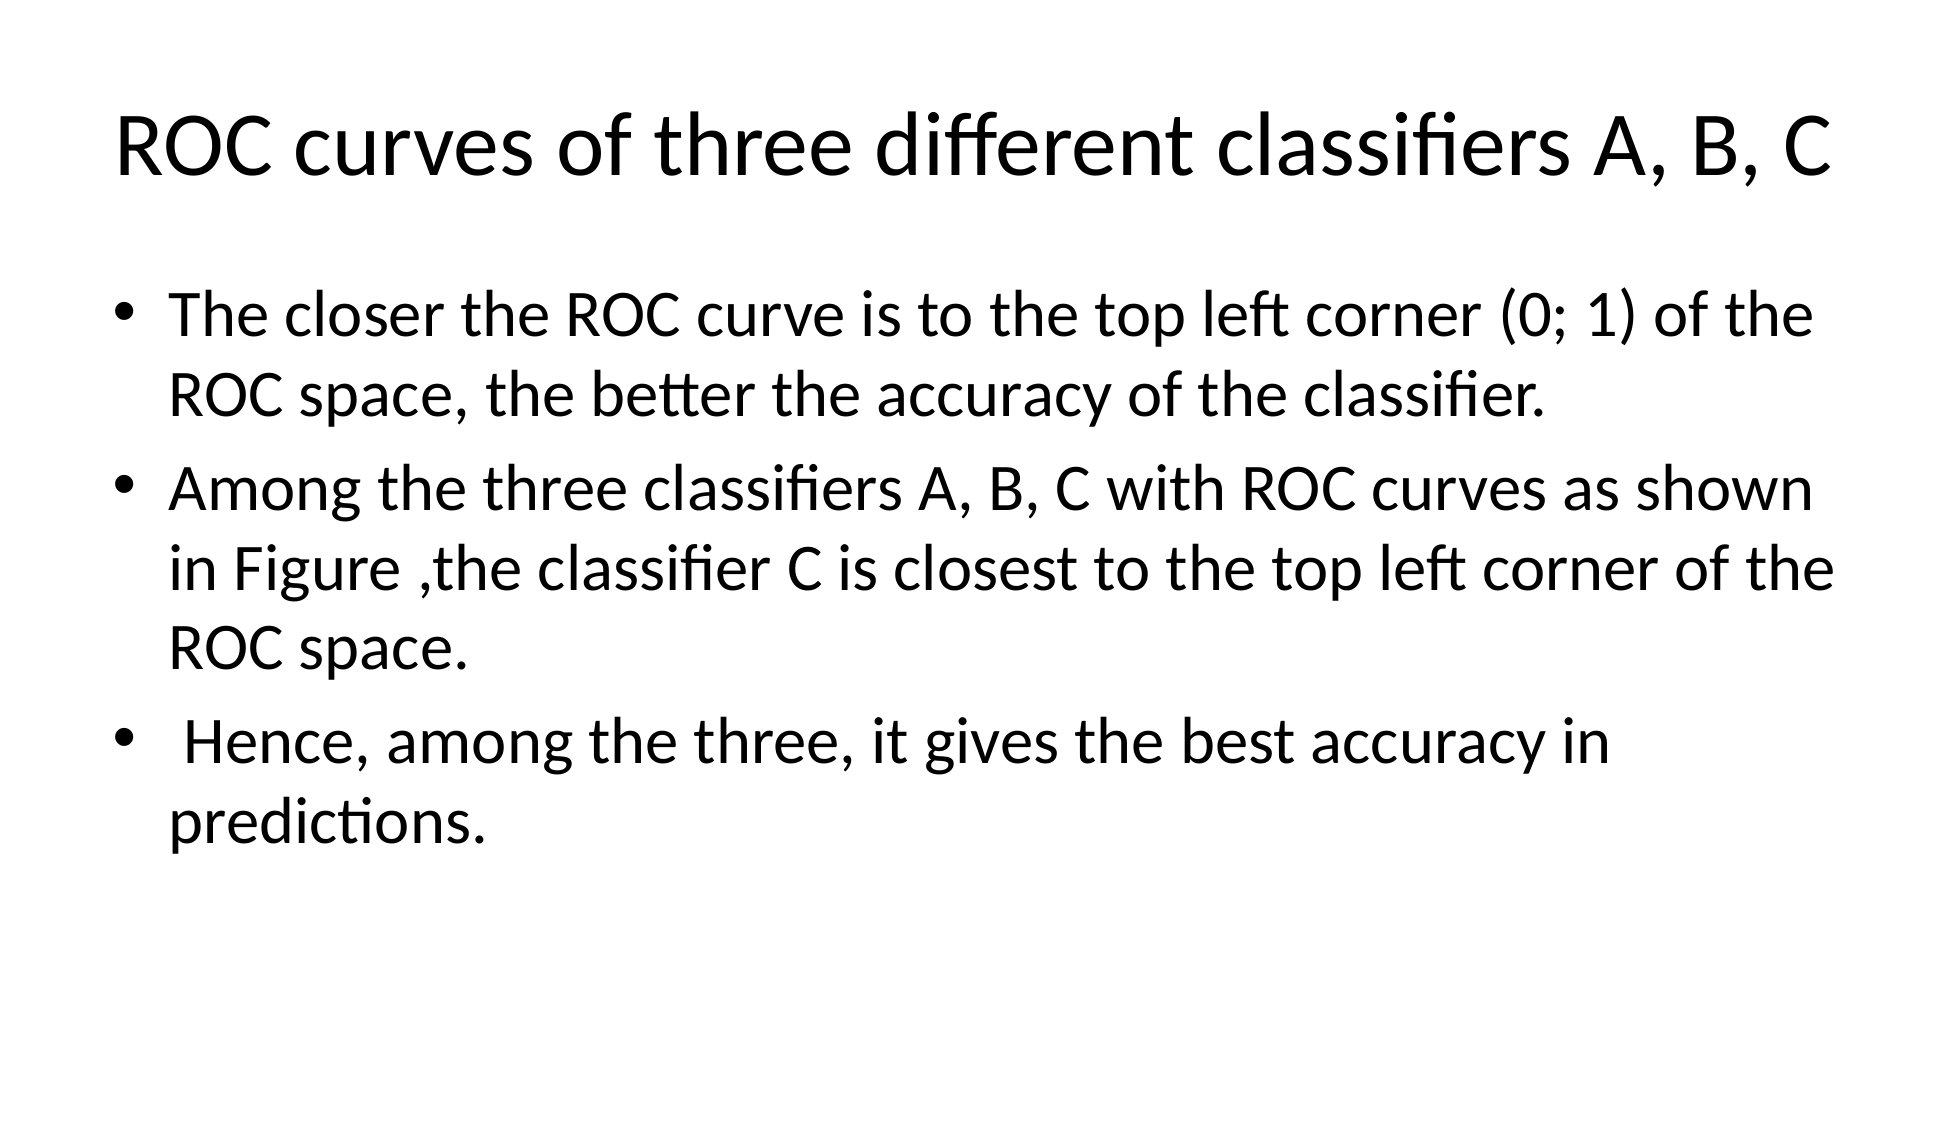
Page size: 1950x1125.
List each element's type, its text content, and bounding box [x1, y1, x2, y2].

list The closer the ROC curve is to the top left corner (0; 1) of the ROC space, the better the accuracy of the classifier. Among the three classifiers A, B, C with ROC curves as shown in Figure ,the classifier C is closest to the top left corner of the ROC space. Hence, among the three, it gives the best accuracy in predictions. [97, 262, 1853, 1005]
title ROC curves of three different classifiers A, B, C [97, 45, 1853, 233]
